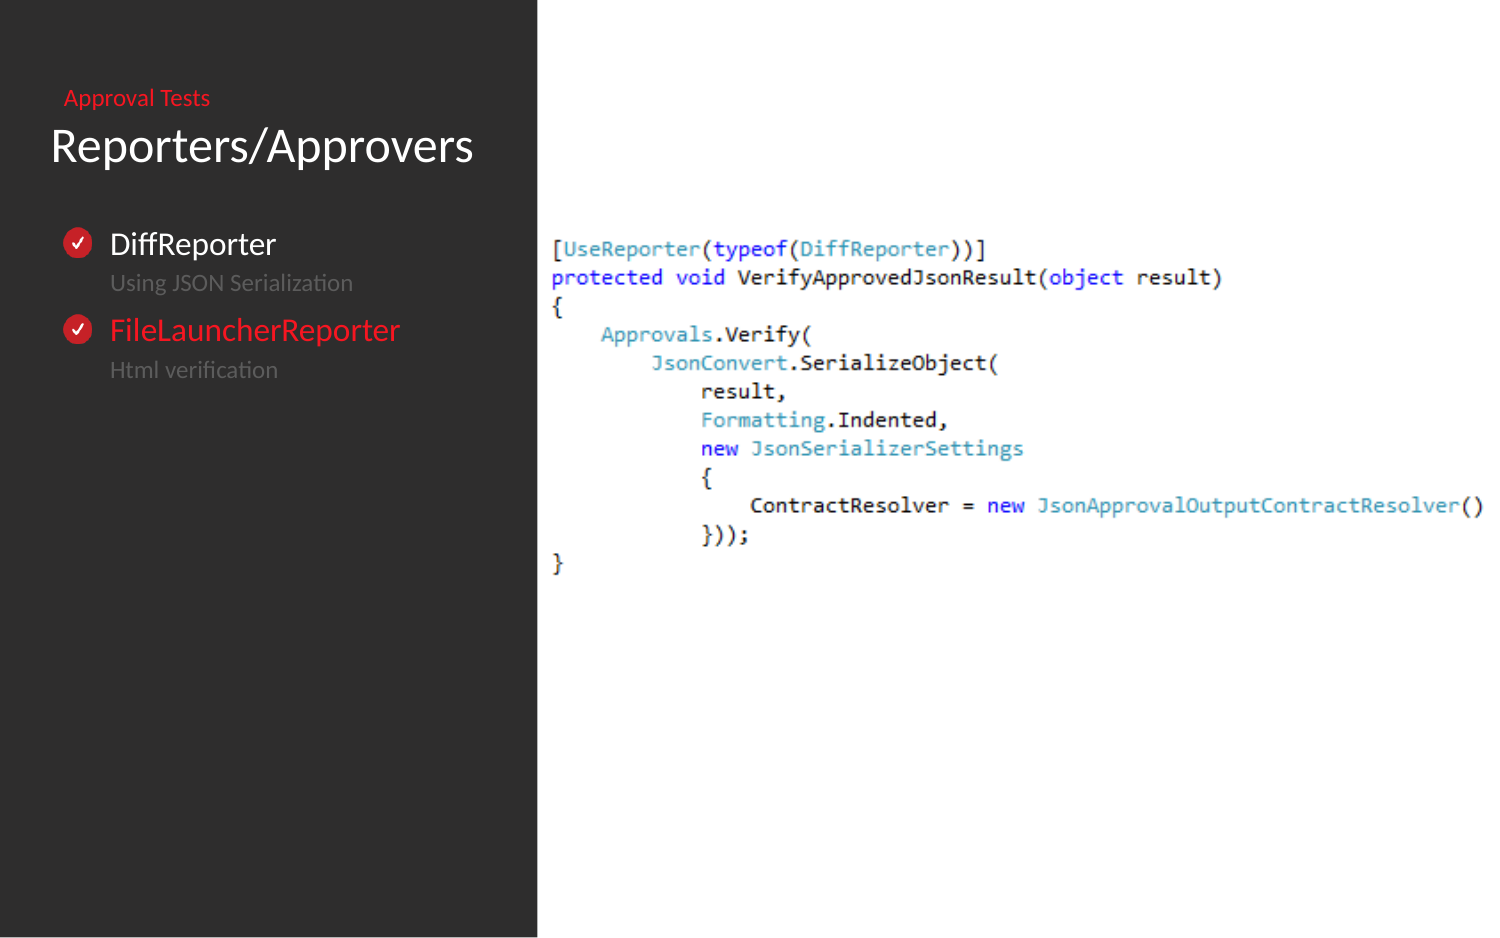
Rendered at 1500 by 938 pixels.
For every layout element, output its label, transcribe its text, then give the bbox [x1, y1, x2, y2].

title Reporters/Approvers [35, 111, 494, 208]
list DiffReporter Using JSON Serialization FileLauncherReporter Html verification [48, 219, 496, 845]
picture [63, 227, 92, 258]
picture [63, 314, 92, 344]
picture [537, 0, 1500, 938]
list Approval Tests [49, 77, 491, 121]
